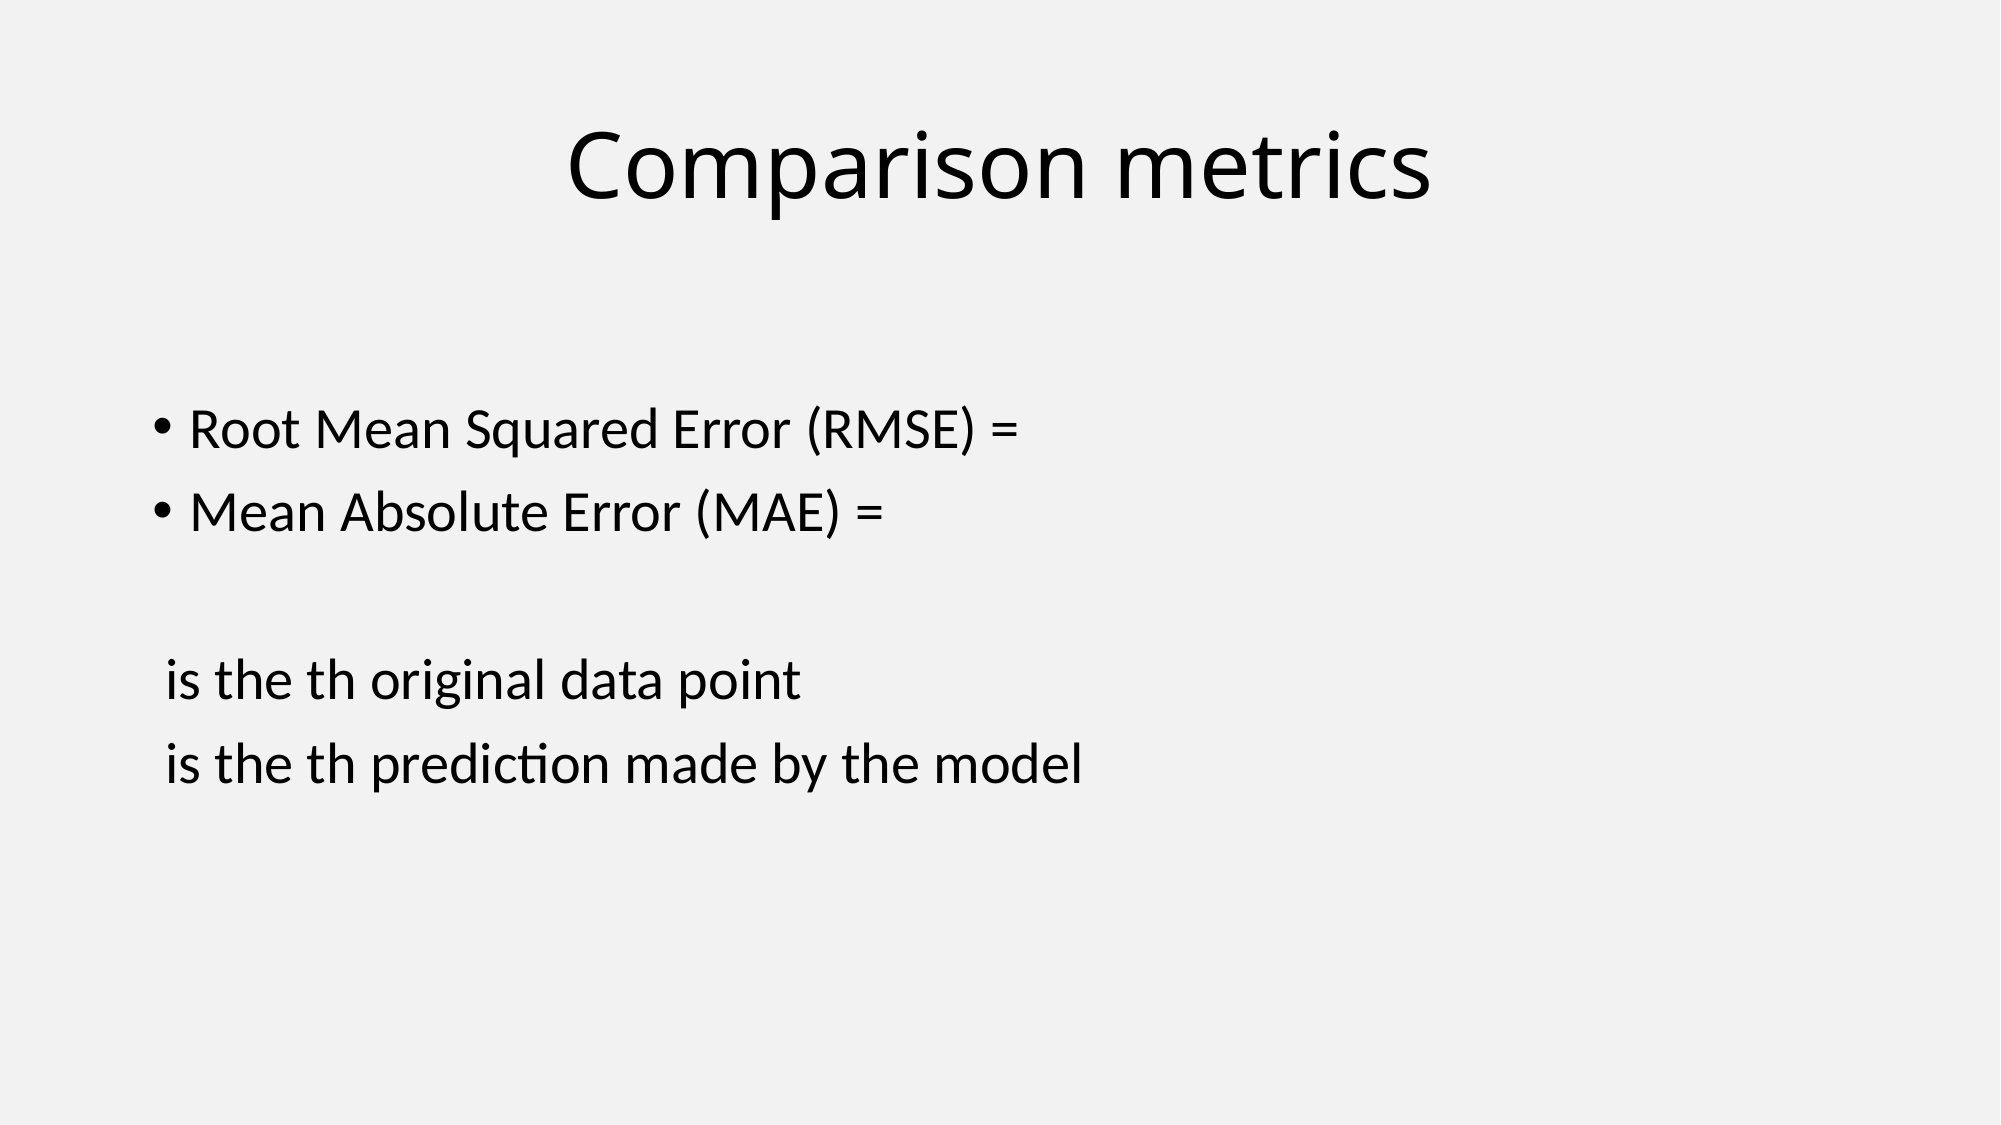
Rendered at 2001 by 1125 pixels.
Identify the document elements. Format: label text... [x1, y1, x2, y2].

title Comparison metrics [137, 59, 1863, 278]
